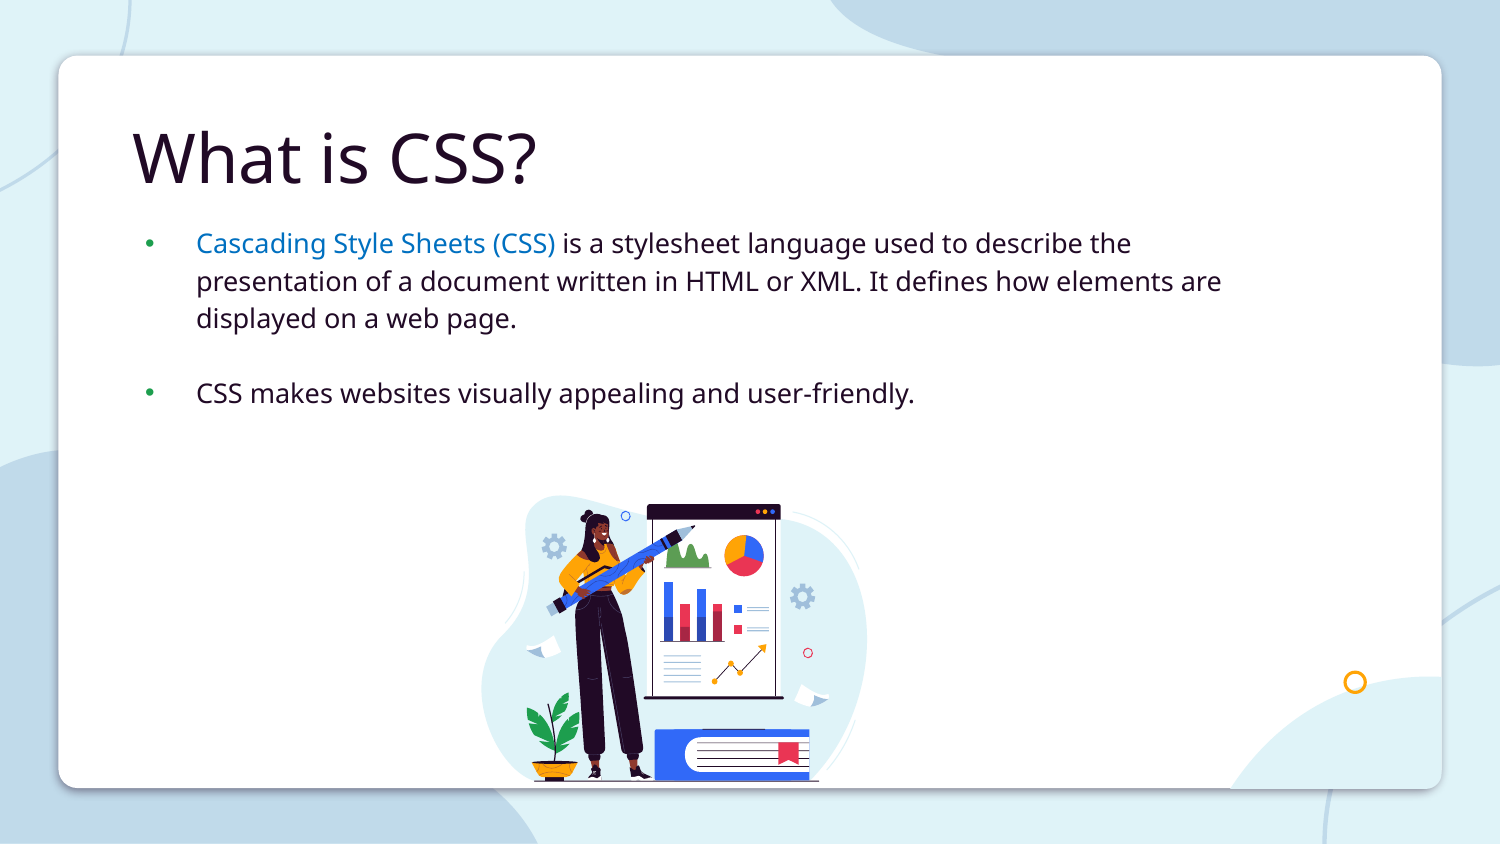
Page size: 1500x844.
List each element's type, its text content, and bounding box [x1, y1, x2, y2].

list Cascading Style Sheets (CSS) is a stylesheet language used to describe the presentation of a document written in HTML or XML. It defines how elements are displayed on a web page. CSS makes websites visually appealing and user-friendly. [106, 174, 1250, 727]
text_box [1345, 672, 1366, 693]
title What is CSS? [117, 87, 1383, 205]
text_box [456, 495, 900, 782]
